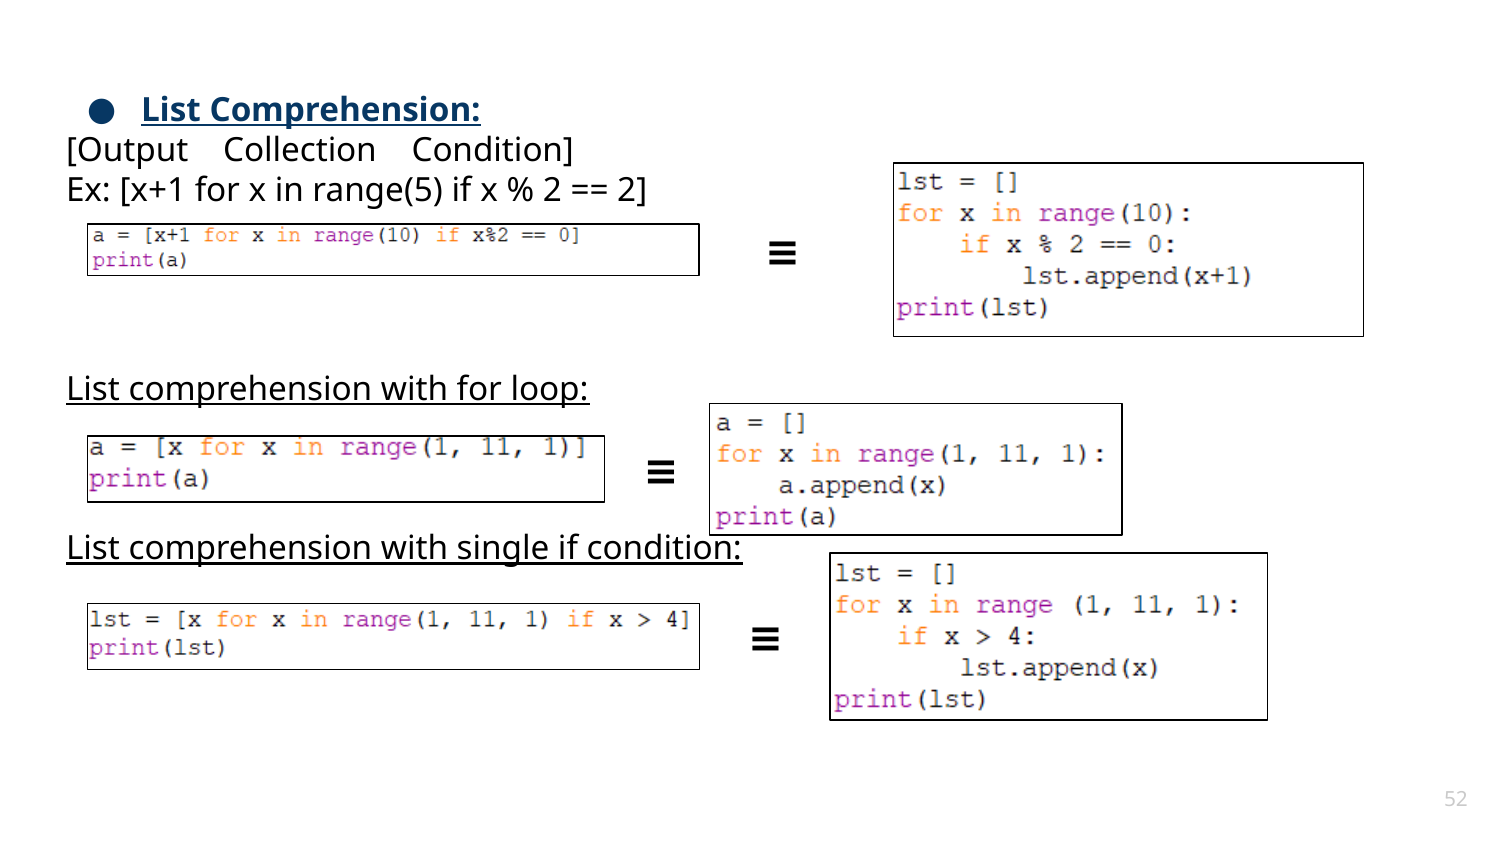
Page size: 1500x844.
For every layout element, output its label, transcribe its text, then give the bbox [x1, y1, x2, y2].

picture [893, 163, 1364, 336]
title List Comprehension: [Output Collection Condition] Ex: [x+1 for x in range(5) if x % 2 == 2] List comprehension with for loop: List comprehension with single if condition: [51, 72, 1449, 759]
text_box ≡ [750, 209, 888, 290]
slide_number ‹#› [1392, 767, 1483, 833]
picture [88, 224, 699, 276]
text_box ≡ [628, 428, 704, 509]
picture [88, 436, 605, 502]
picture [830, 553, 1268, 720]
picture [709, 404, 1122, 535]
text_box ≡ [733, 596, 825, 677]
picture [88, 603, 700, 669]
